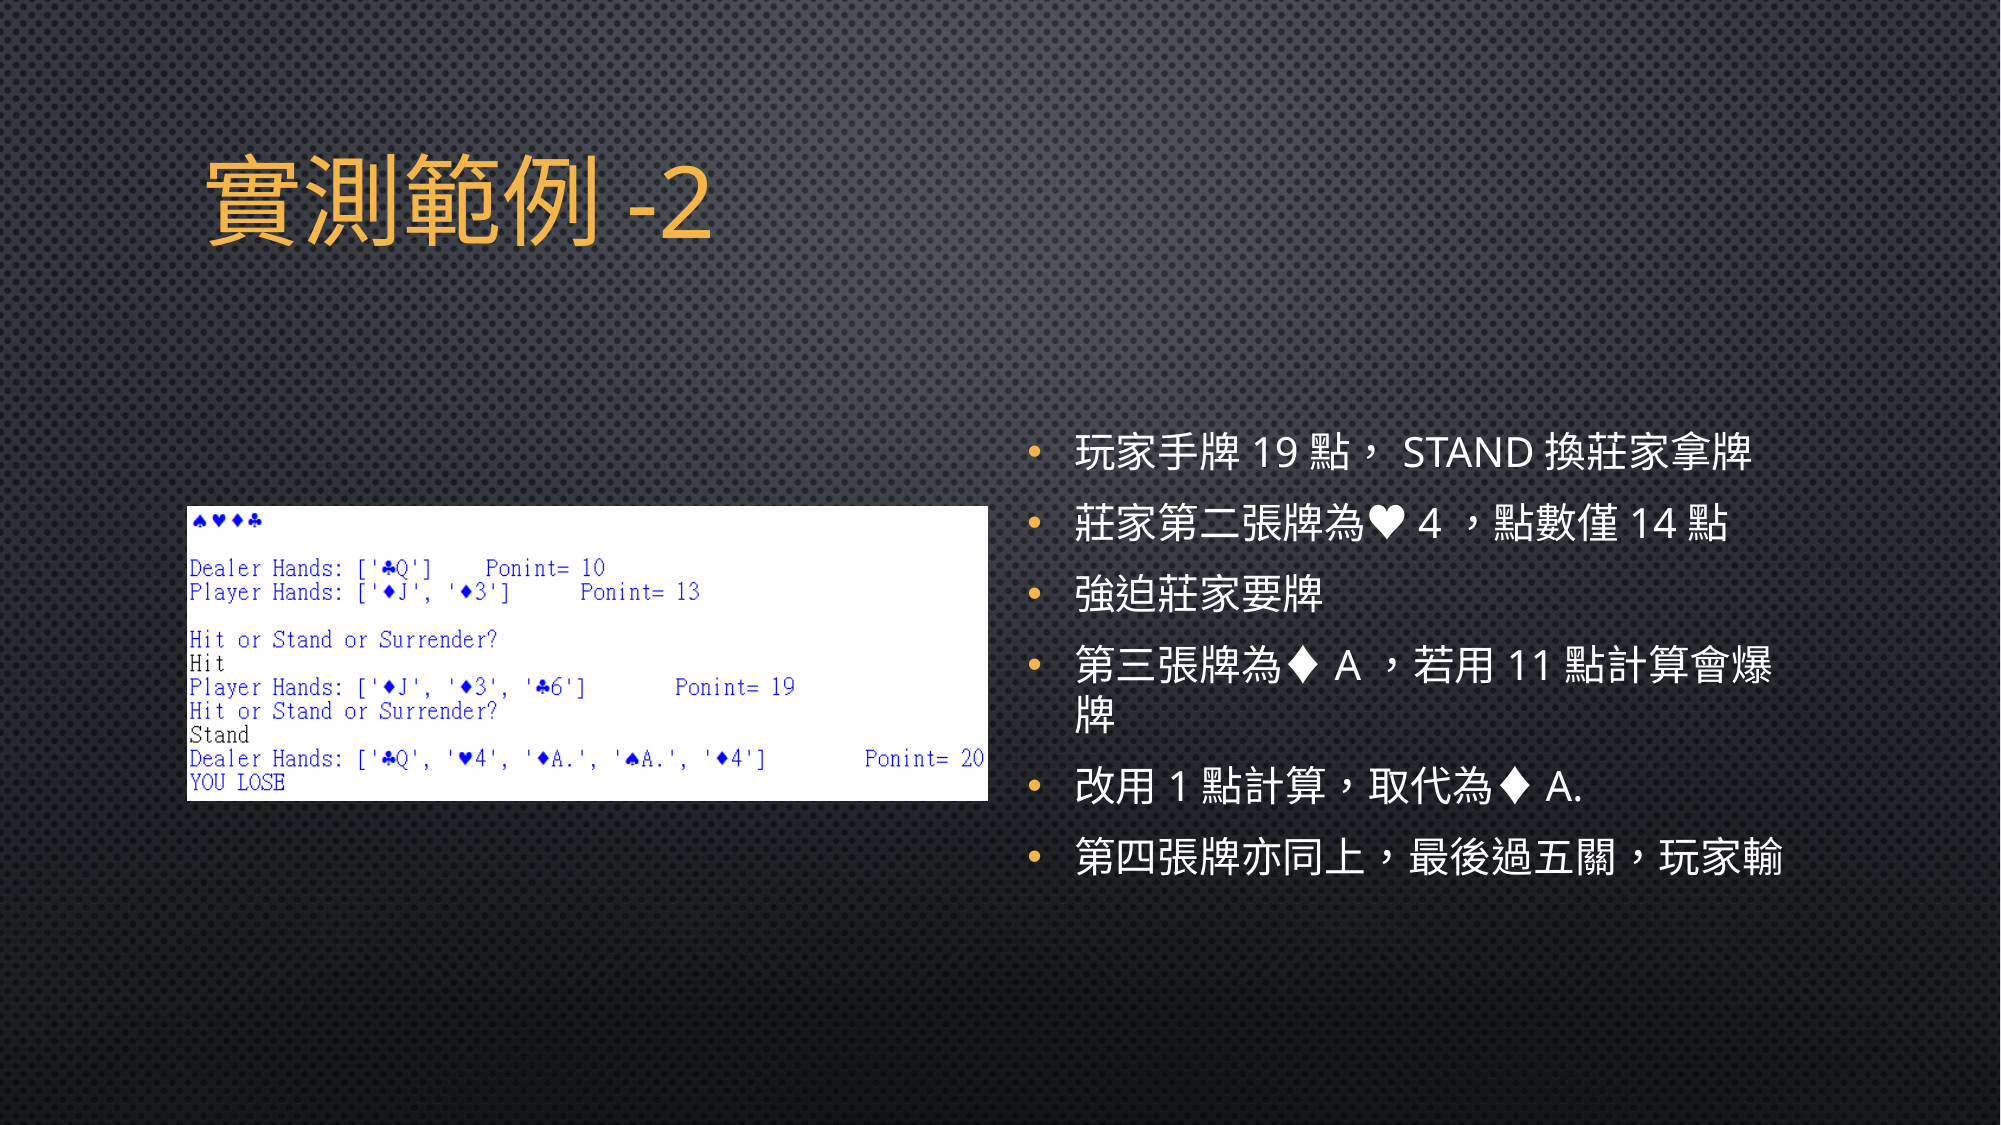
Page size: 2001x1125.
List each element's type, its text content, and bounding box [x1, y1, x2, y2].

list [186, 506, 988, 801]
list 玩家手牌19點，STAND換莊家拿牌 莊家第二張牌為♥4，點數僅14點 強迫莊家要牌 第三張牌為♦A，若用11點計算會爆牌 改用1點計算，取代為♦A. 第四張牌亦同上，最後過五關，玩家輸 [1012, 356, 1813, 950]
title 實測範例-2 [187, 99, 1813, 297]
